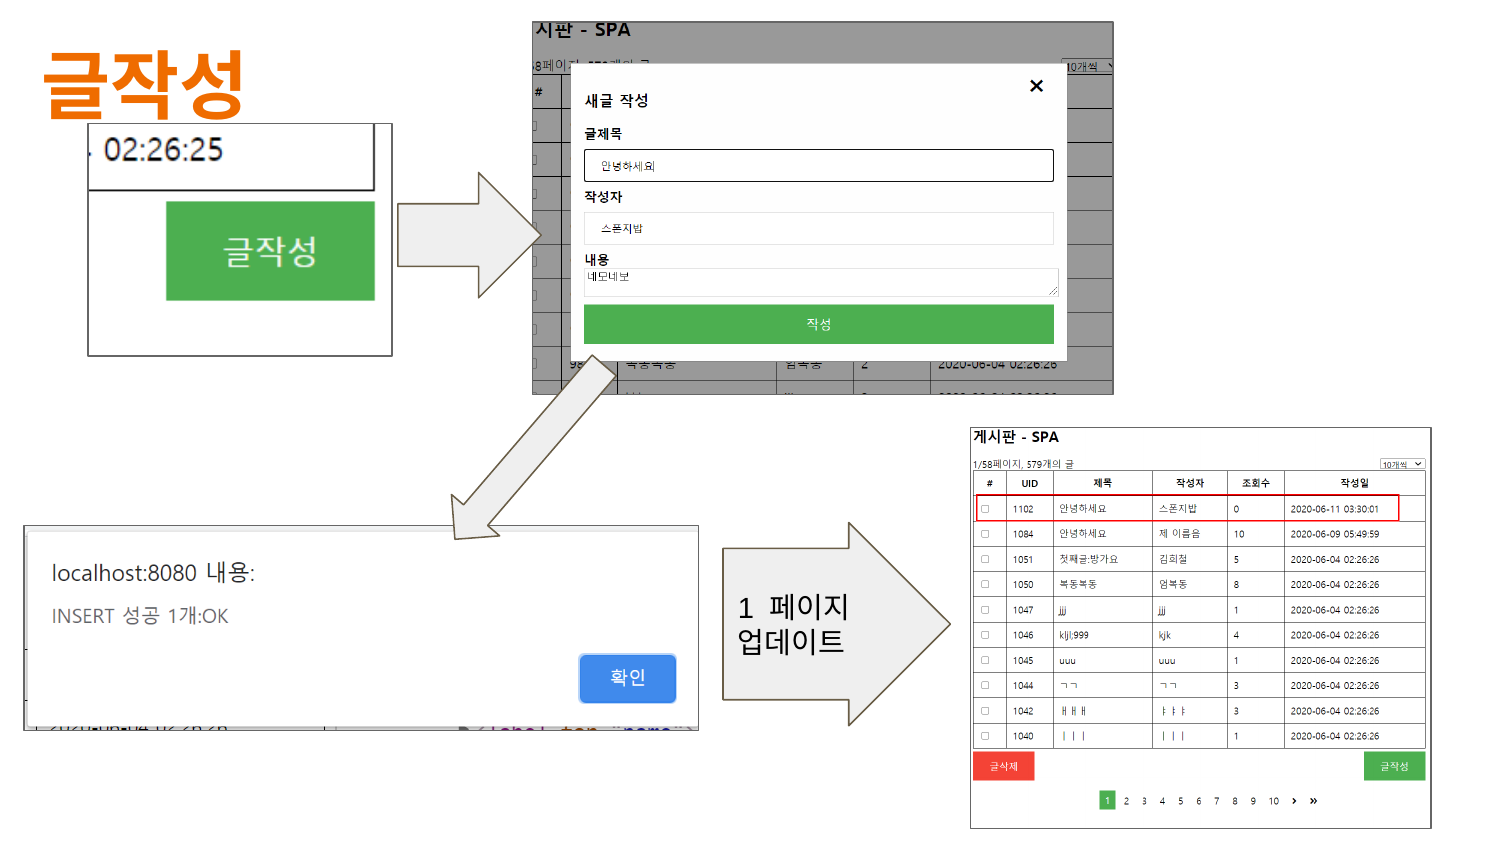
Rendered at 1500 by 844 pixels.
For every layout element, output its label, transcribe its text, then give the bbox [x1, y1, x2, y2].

text_box 1 페이지 업데이트 [723, 522, 951, 726]
title 글작성 [26, 23, 368, 204]
picture [532, 22, 1113, 395]
picture [970, 427, 1431, 829]
picture [88, 123, 392, 356]
text_box [397, 172, 527, 298]
text_box [451, 403, 593, 524]
picture [24, 526, 698, 730]
